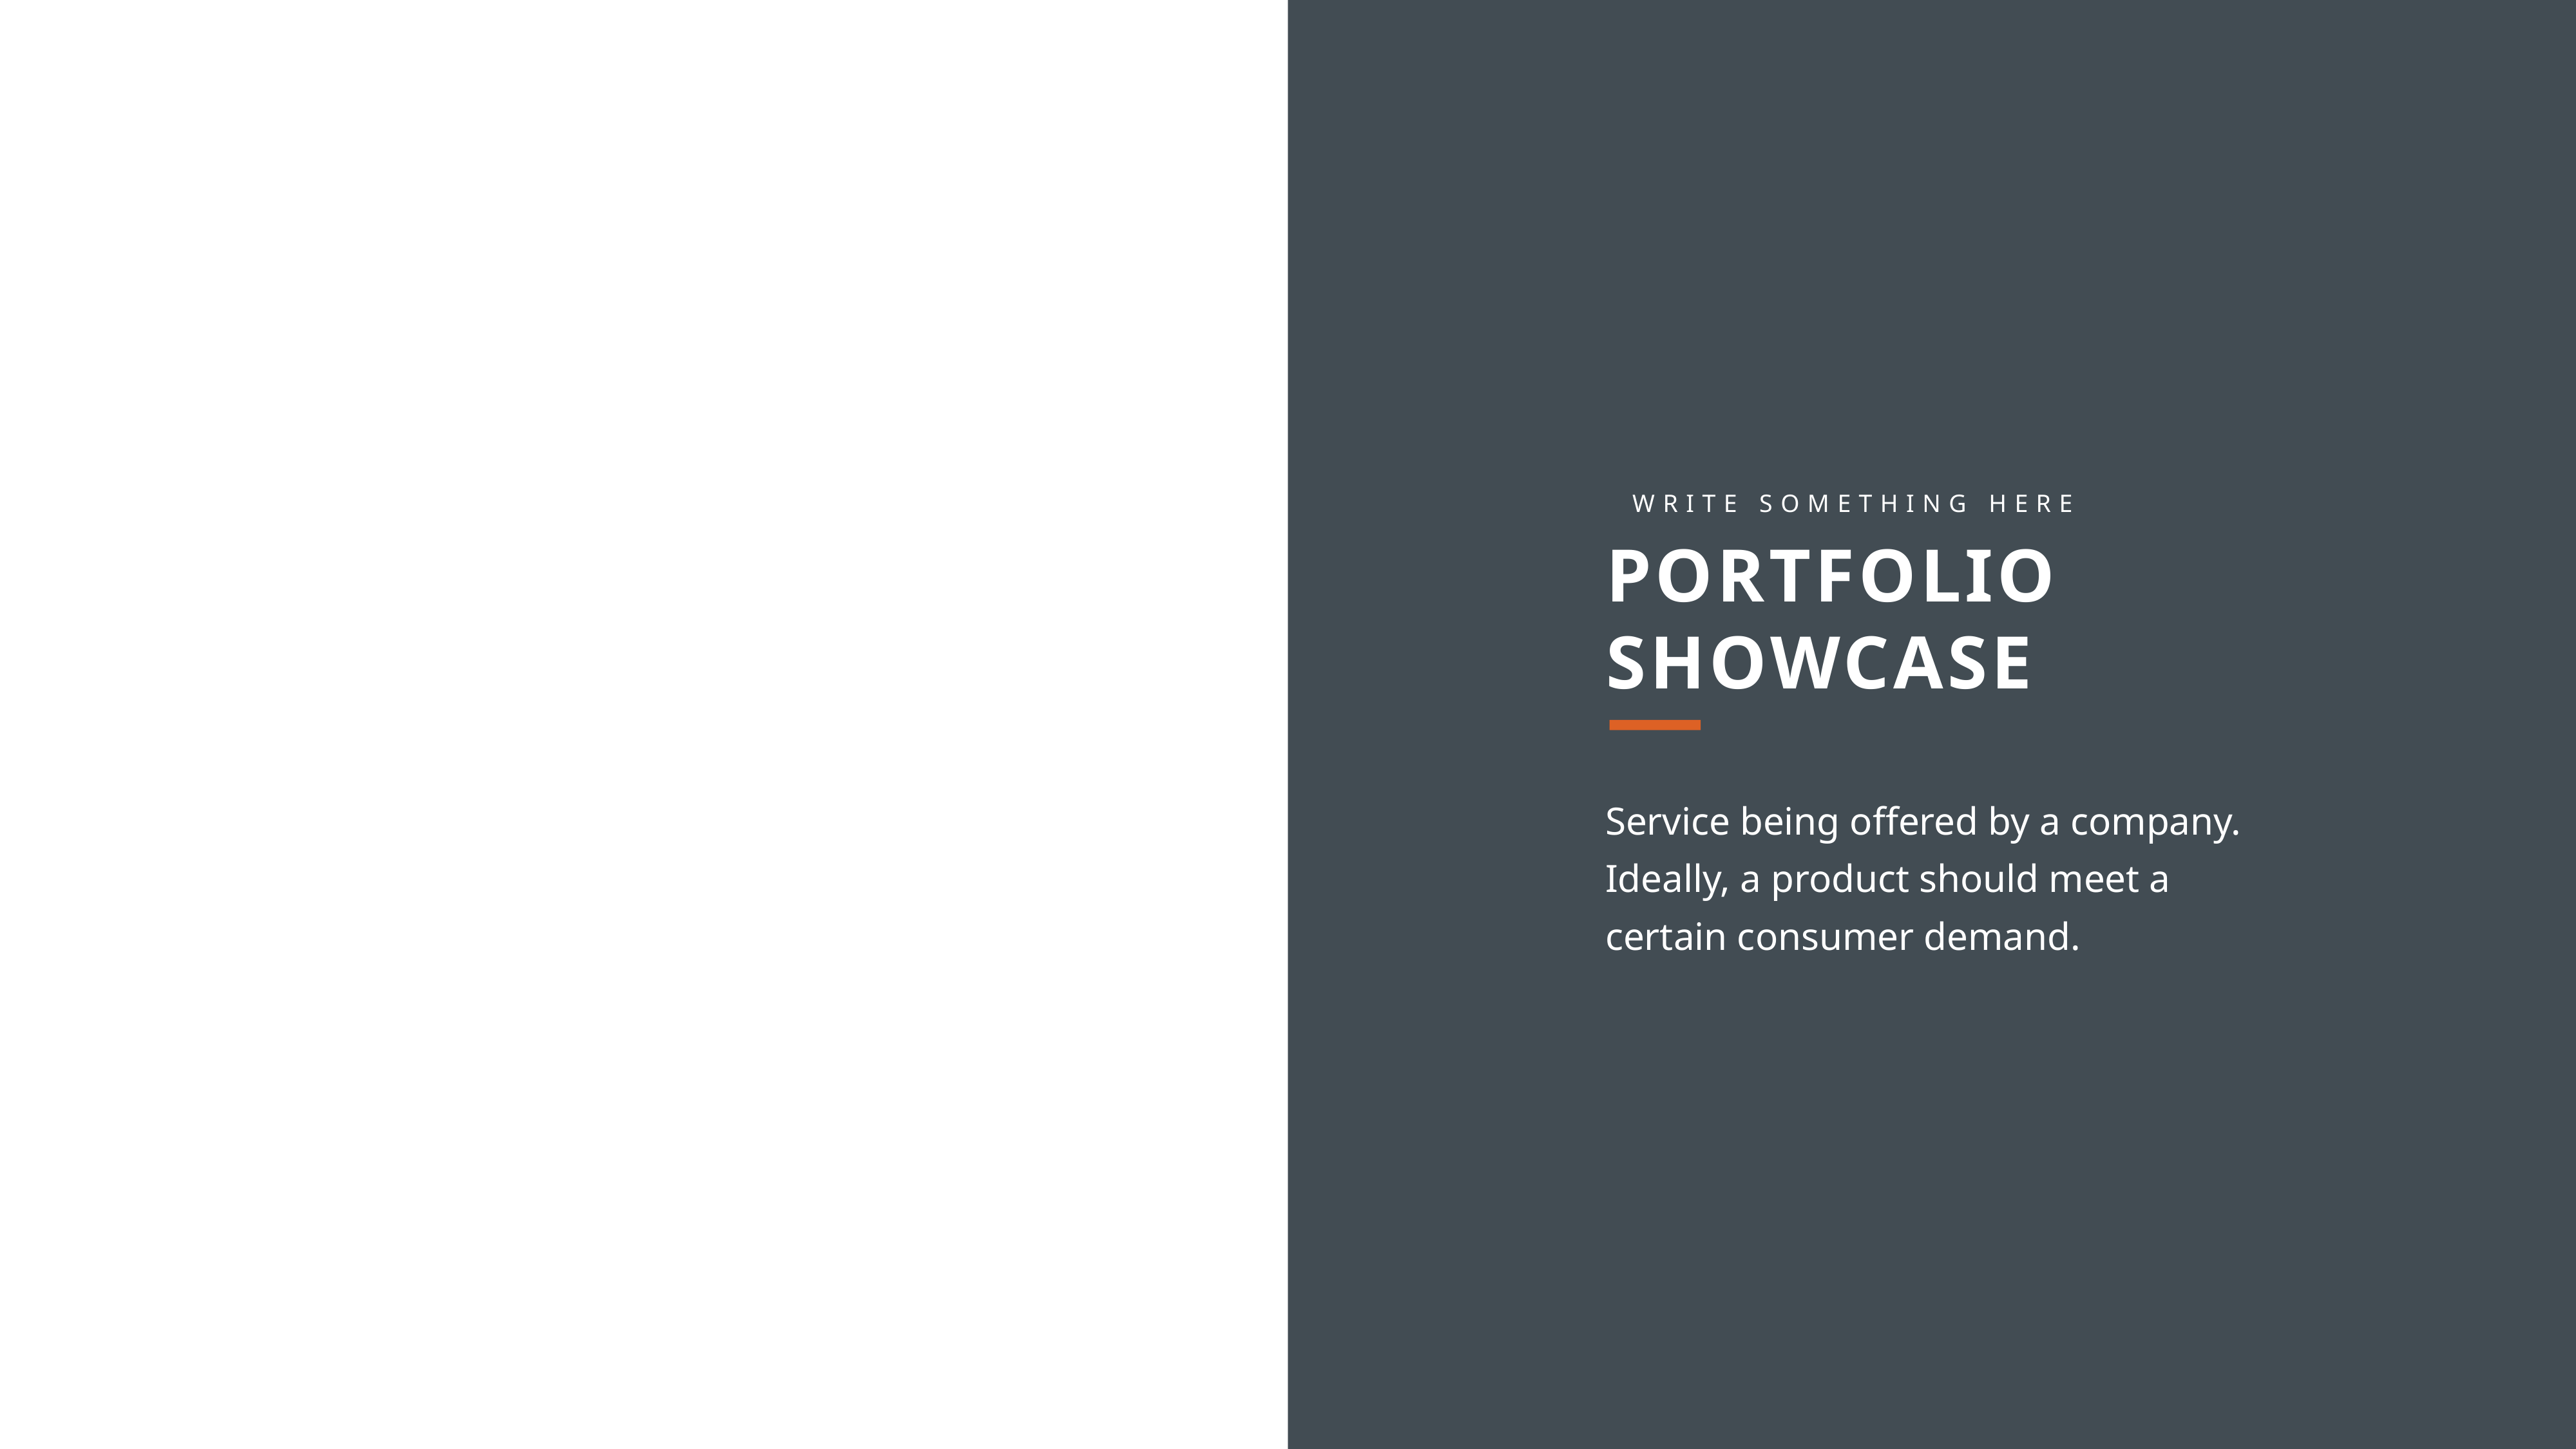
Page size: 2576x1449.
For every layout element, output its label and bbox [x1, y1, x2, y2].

text_box [1582, 483, 2282, 966]
text_box [1288, 0, 2576, 1449]
picture [0, 0, 1288, 1449]
